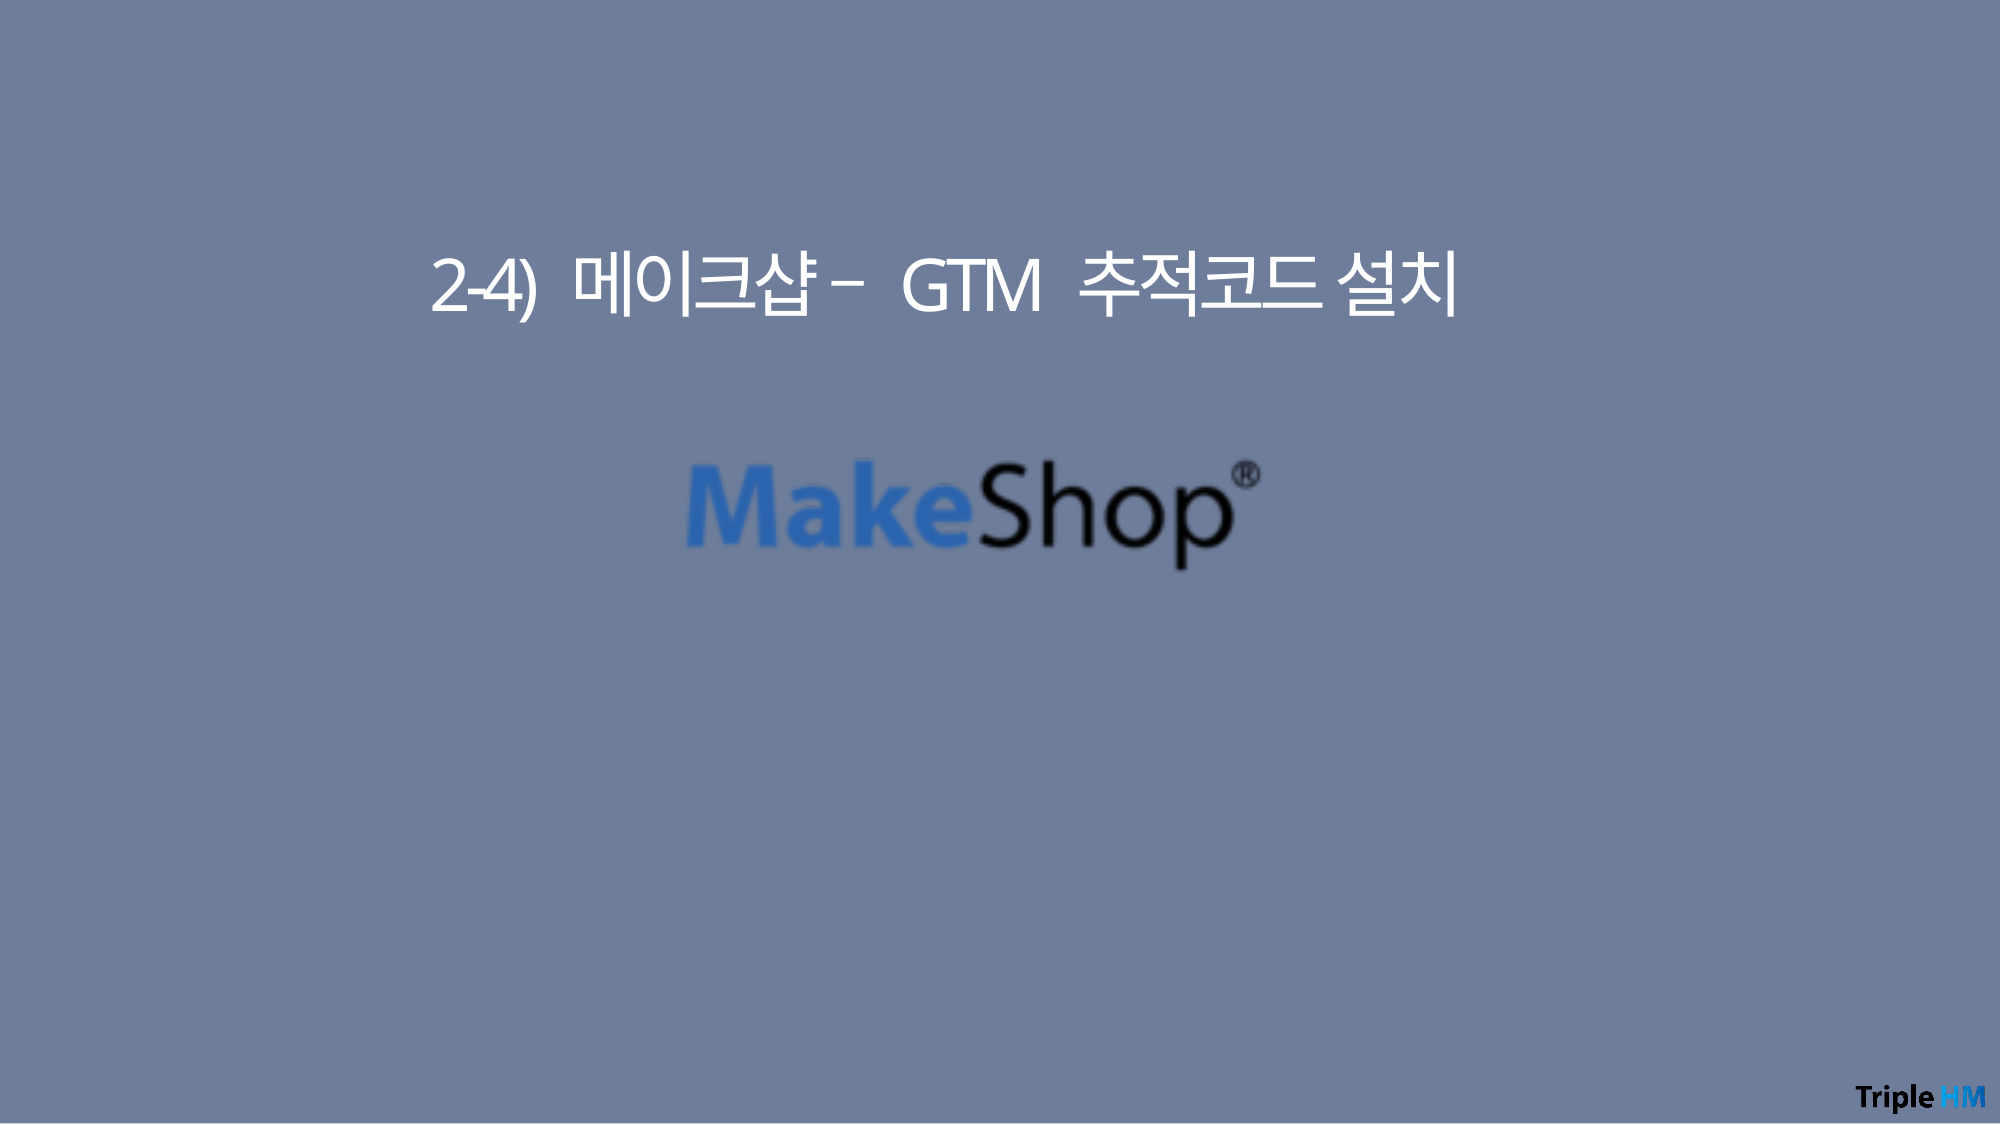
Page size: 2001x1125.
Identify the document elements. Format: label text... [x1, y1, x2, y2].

picture [656, 198, 1293, 835]
picture [1855, 1080, 1987, 1115]
text_box 2-4) 메이크샵 – GTM 추적코드 설치 [1293, 231, 1478, 334]
text_box 2-4) 메이크샵 – GTM 추적코드 설치 [414, 231, 656, 334]
text_box [0, 0, 2000, 1124]
